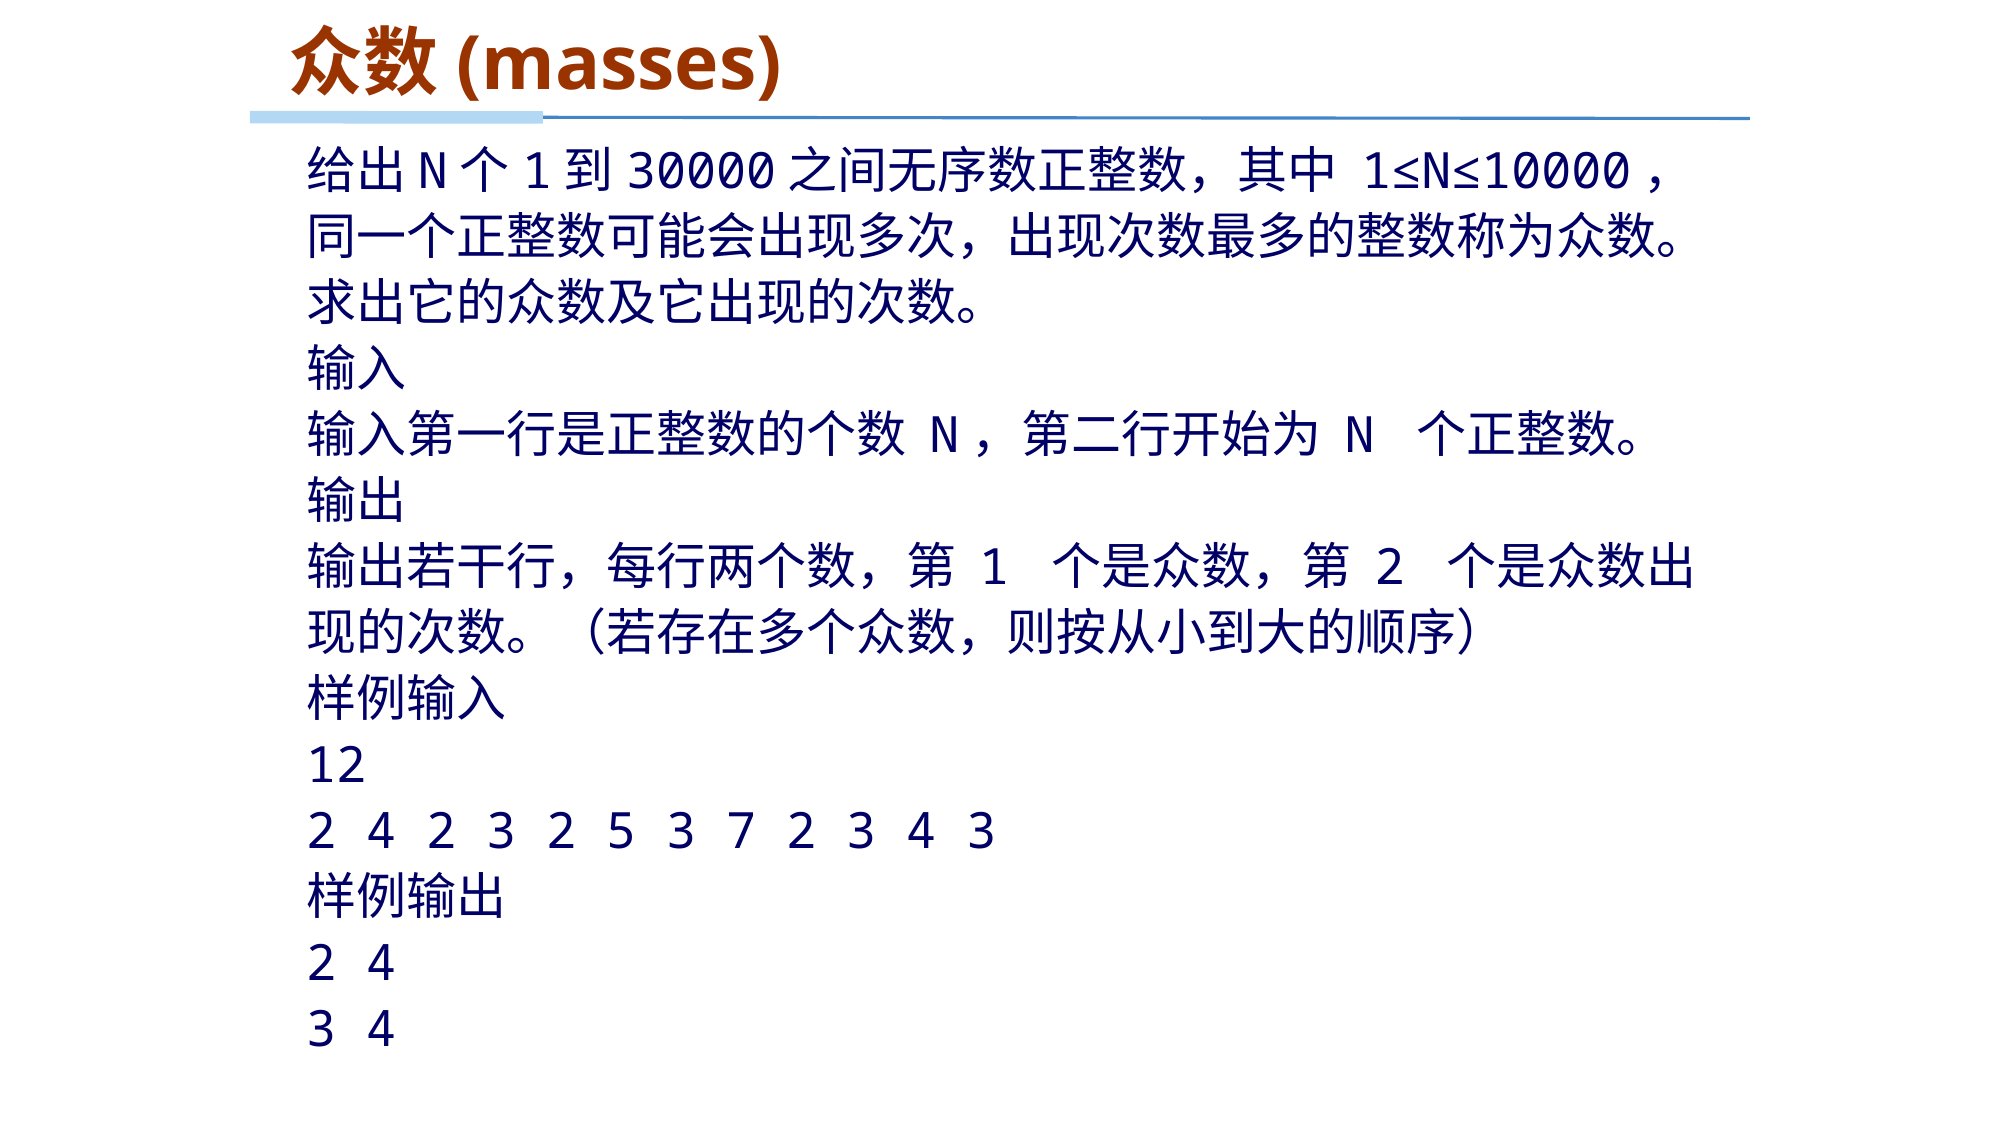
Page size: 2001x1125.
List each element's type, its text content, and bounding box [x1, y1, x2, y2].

text_box 给出N个1到30000之间无序数正整数，其中 1≤N≤10000，同一个正整数可能会出现多次，出现次数最多的整数称为众数。求出它的众数及它出现的次数。 输入 输入第一行是正整数的个数 N，第二行开始为 N 个正整数。 输出 输出若干行，每行两个数，第 1 个是众数，第 2 个是众数出现的次数。（若存在多个众数，则按从小到大的顺序） 样例输入 12 2 4 2 3 2 5 3 7 2 3 4 3 样例输出 2 4 3 4 [291, 125, 1733, 1064]
text_box 众数(masses) [273, 7, 1437, 112]
